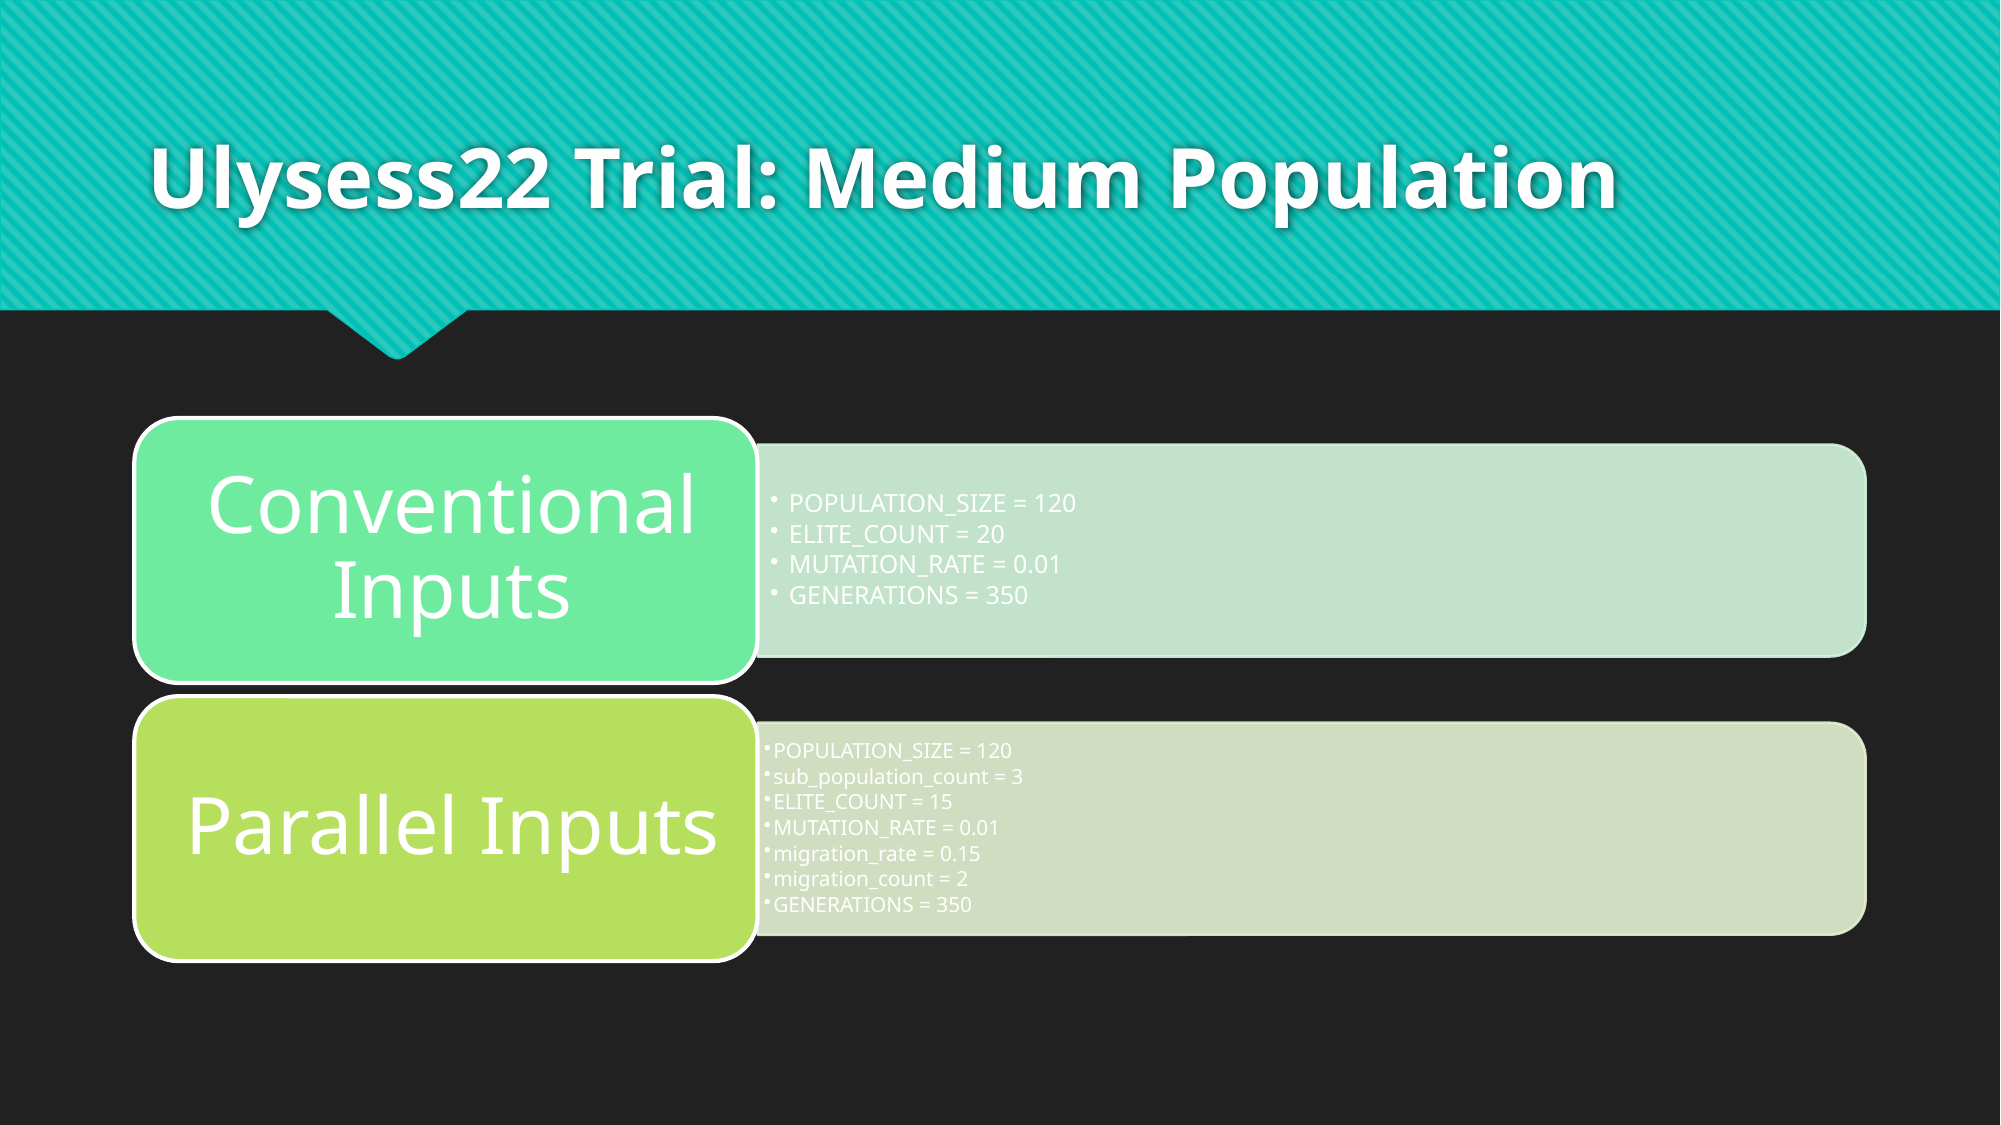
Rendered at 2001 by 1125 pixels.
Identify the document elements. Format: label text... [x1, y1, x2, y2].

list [134, 417, 1866, 962]
title Ulysess22 Trial: Medium Population [132, 73, 1868, 233]
